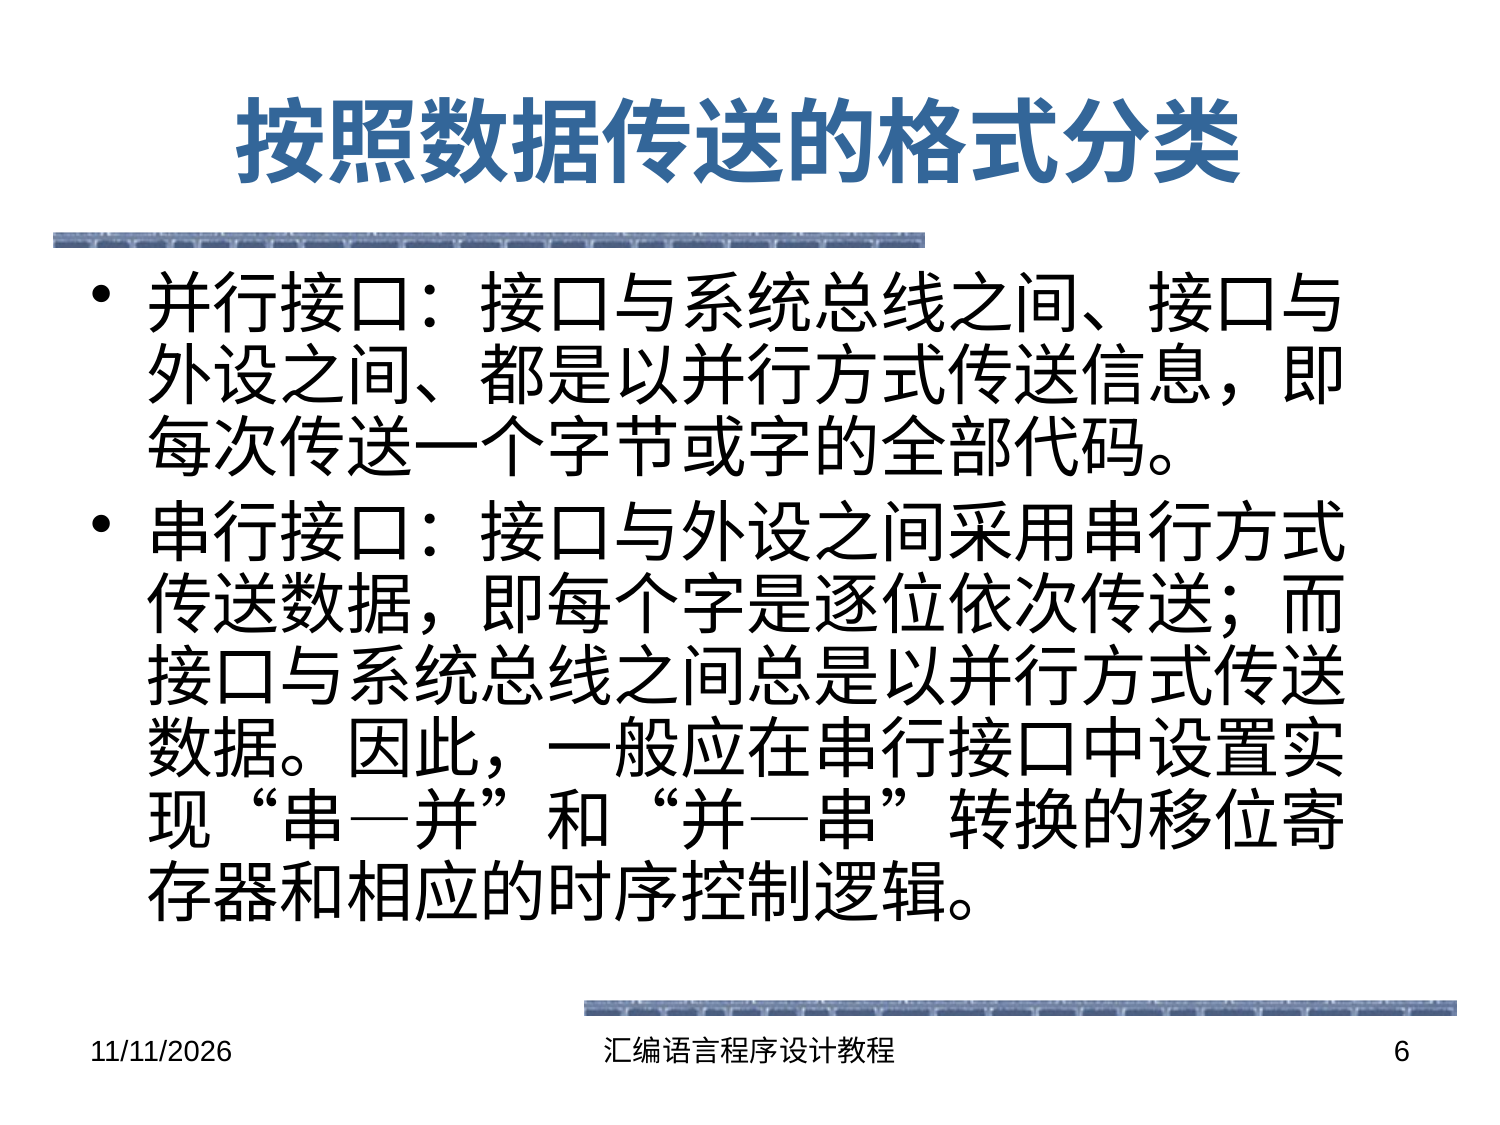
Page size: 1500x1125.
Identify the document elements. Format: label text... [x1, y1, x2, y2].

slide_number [74, 1024, 426, 1103]
slide_number 6 [1074, 1024, 1426, 1103]
title 按照数据传送的格式分类 [74, 44, 1426, 233]
footer 汇编语言程序设计教程 [512, 1024, 988, 1103]
picture [584, 999, 1457, 1016]
picture [53, 231, 925, 248]
list 并行接口：接口与系统总线之间、接口与外设之间、都是以并行方式传送信息，即每次传送一个字节或字的全部代码。 串行接口：接口与外设之间采用串行方式传送数据，即每个字是逐位依次传送；而接口与系统总线之间总是以并行方式传送数据。因此，一般应在串行接口中设置实现“串—并”和“并—串”转换的移位寄存器和相应的时序控制逻辑。 [74, 262, 1426, 1006]
